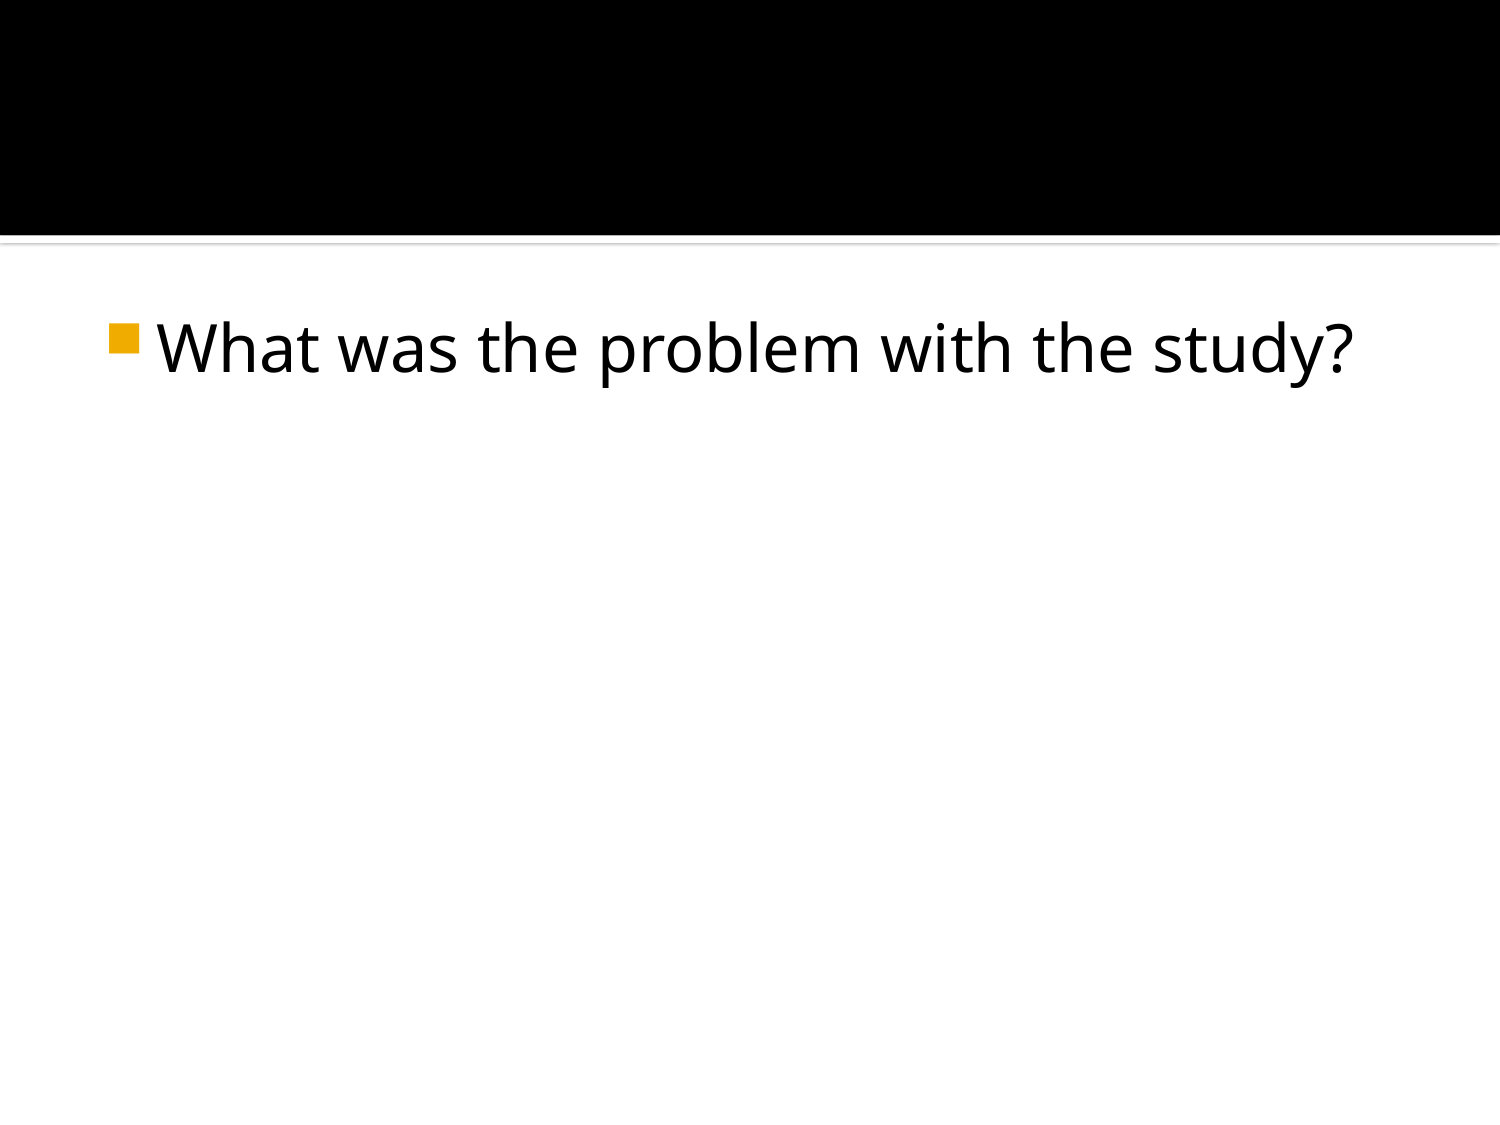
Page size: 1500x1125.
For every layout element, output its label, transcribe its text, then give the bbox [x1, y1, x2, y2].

list What was the problem with the study? [75, 291, 1425, 1050]
